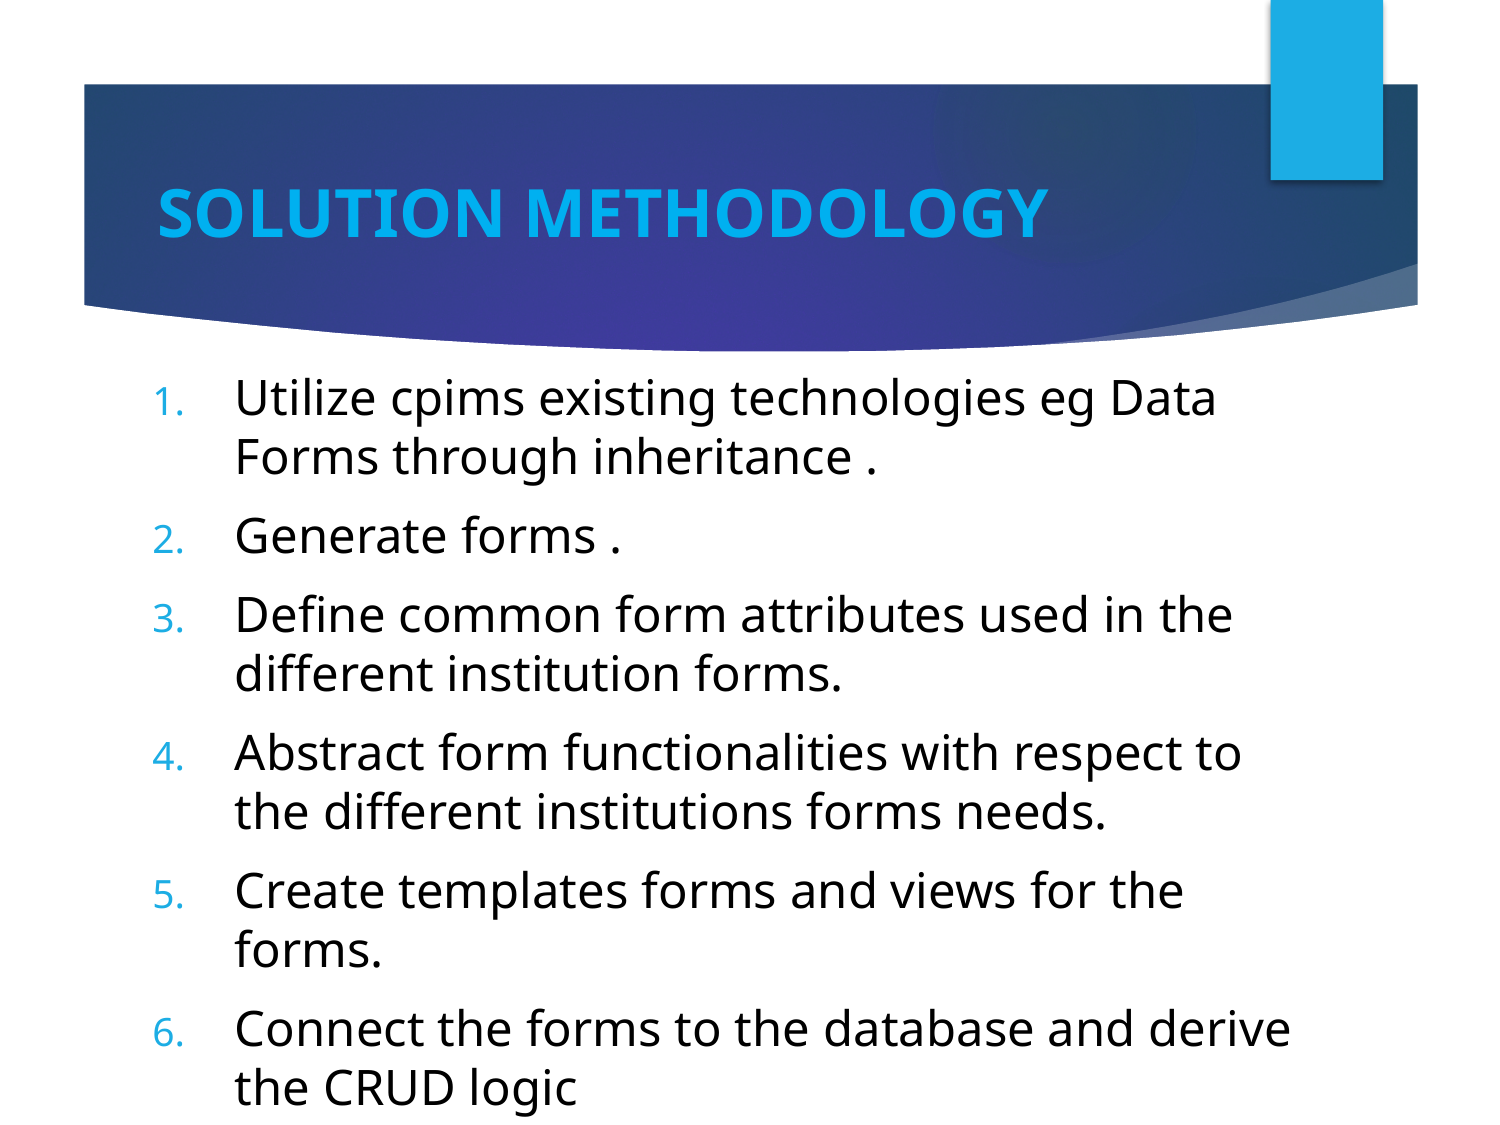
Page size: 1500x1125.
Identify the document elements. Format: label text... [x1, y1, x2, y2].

list Utilize cpims existing technologies eg Data Forms through inheritance . Generate forms . Define common form attributes used in the different institution forms. Abstract form functionalities with respect to the different institutions forms needs. Create templates forms and views for the forms. Connect the forms to the database and derive the CRUD logic [137, 359, 1333, 1125]
title SOLUTION METHODOLOGY [142, 152, 1183, 269]
